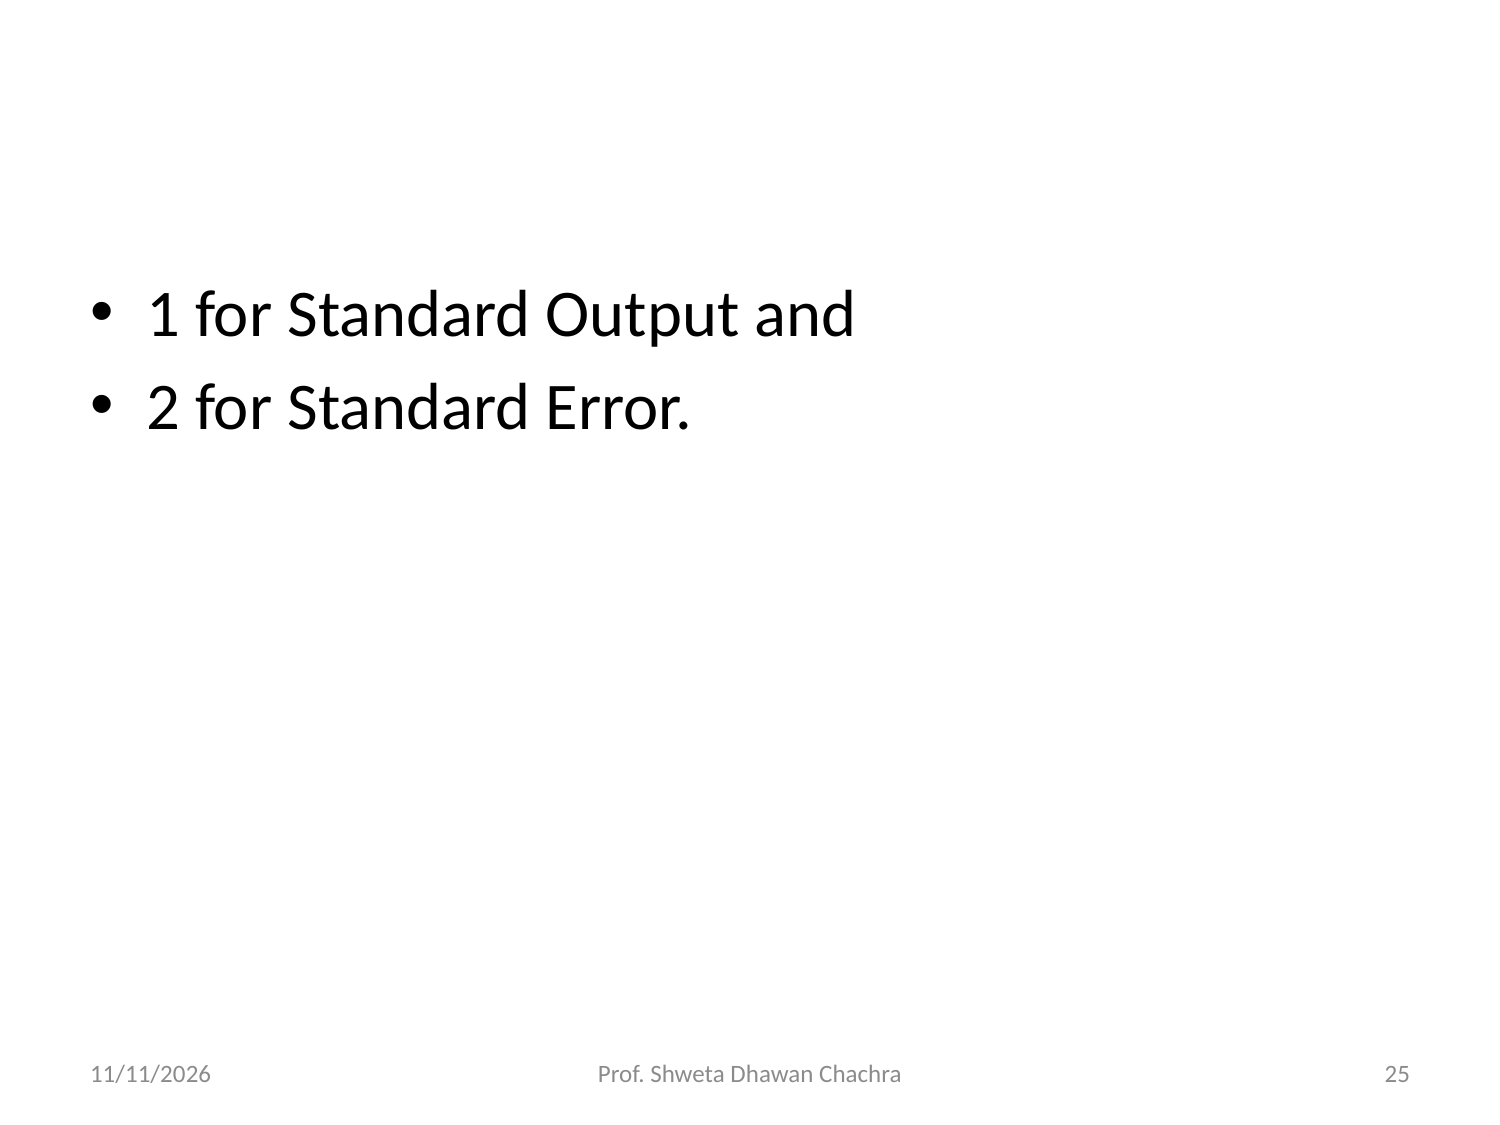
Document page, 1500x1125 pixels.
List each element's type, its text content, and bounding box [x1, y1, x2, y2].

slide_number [75, 1042, 425, 1103]
footer Prof. Shweta Dhawan Chachra [512, 1042, 988, 1103]
slide_number 25 [1074, 1042, 1425, 1103]
list 1 for Standard Output and 2 for Standard Error. [75, 262, 1425, 1005]
